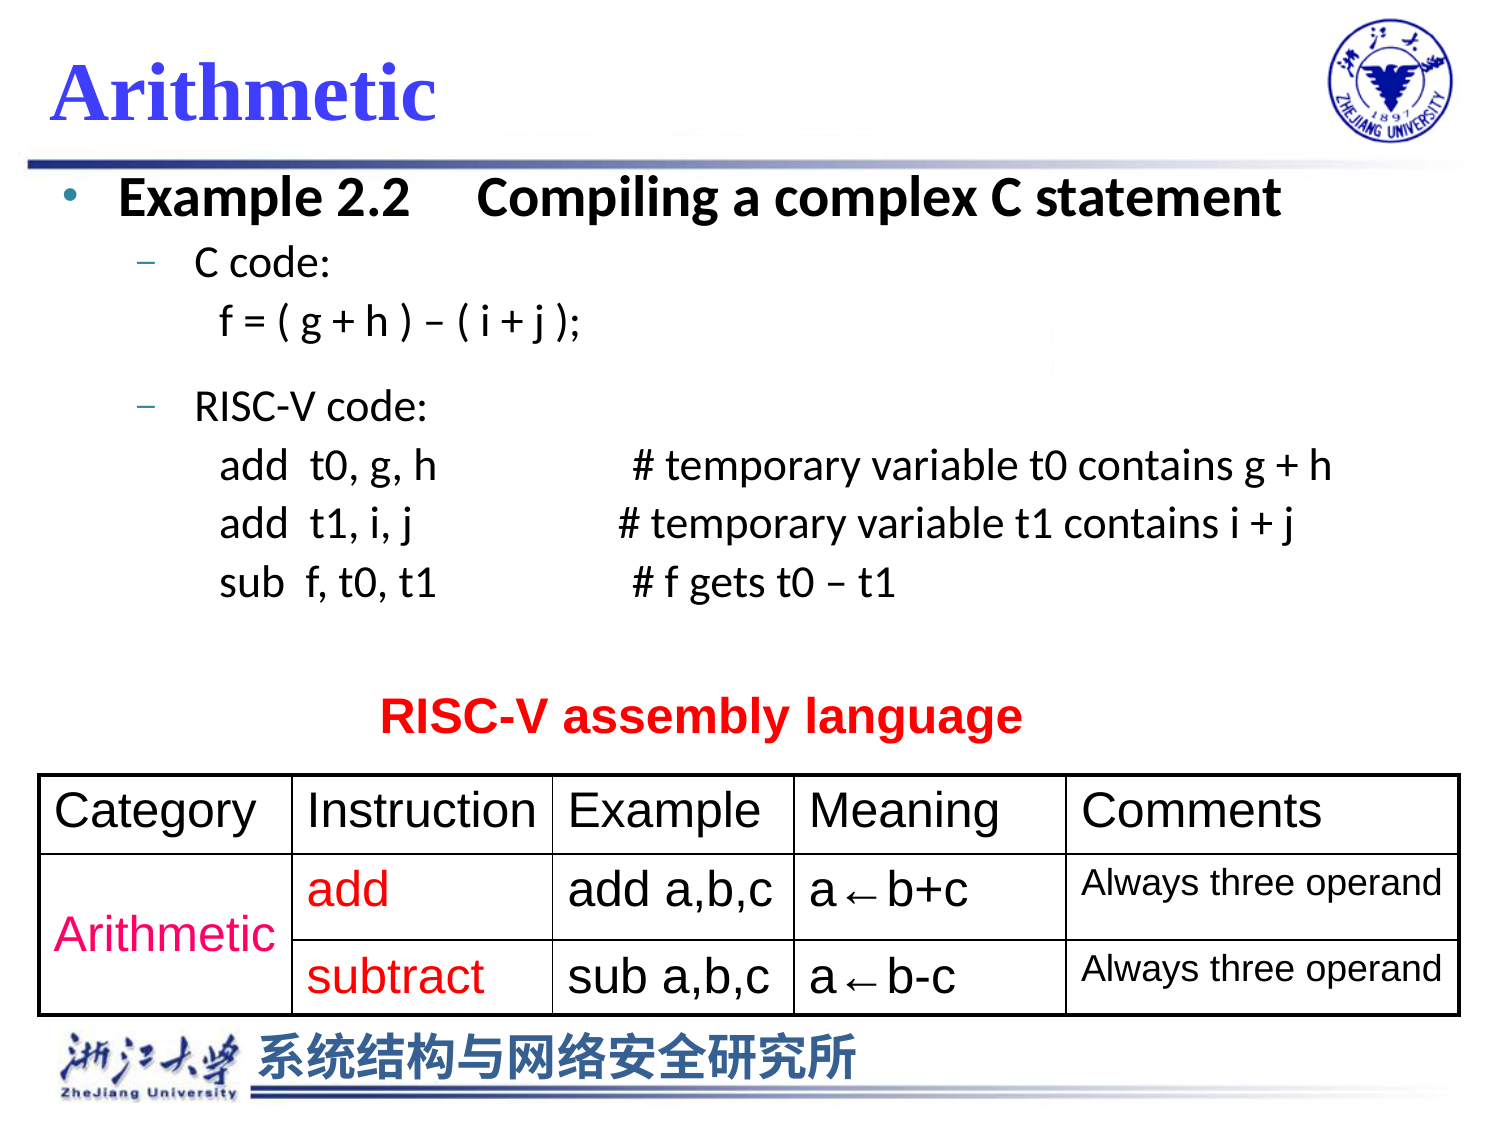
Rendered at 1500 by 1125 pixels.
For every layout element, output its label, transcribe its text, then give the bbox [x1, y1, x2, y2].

table_header Instruction [293, 777, 552, 853]
table_header Example [553, 777, 793, 853]
table_cell Always three operand [1067, 941, 1457, 1013]
table_cell a←b-c [795, 941, 1065, 1013]
picture [7, 0, 1493, 1125]
table_cell sub a,b,c [553, 941, 793, 1013]
table_header Category [41, 777, 291, 853]
table_cell subtract [293, 941, 552, 1013]
text_box RISC-V assembly language [289, 676, 1039, 751]
list Example 2.2 Compiling a complex C statement C code: f = ( g + h ) – ( i + j ); RISC-V code: add t0, g, h # temporary variable t0 contains g + h add t1, i, j # temporary variable t1 contains i + j sub f, t0, t1 # f gets t0 – t1 [47, 158, 1500, 677]
table_cell add a,b,c [553, 855, 793, 939]
title Arithmetic [34, 8, 1326, 166]
table_cell Arithmetic [41, 855, 291, 1013]
table_cell add [293, 855, 552, 939]
table_header Meaning [795, 777, 1065, 853]
table_cell Always three operand [1067, 855, 1457, 939]
table_cell a←b+c [795, 855, 1065, 939]
table_header Comments [1067, 777, 1457, 853]
